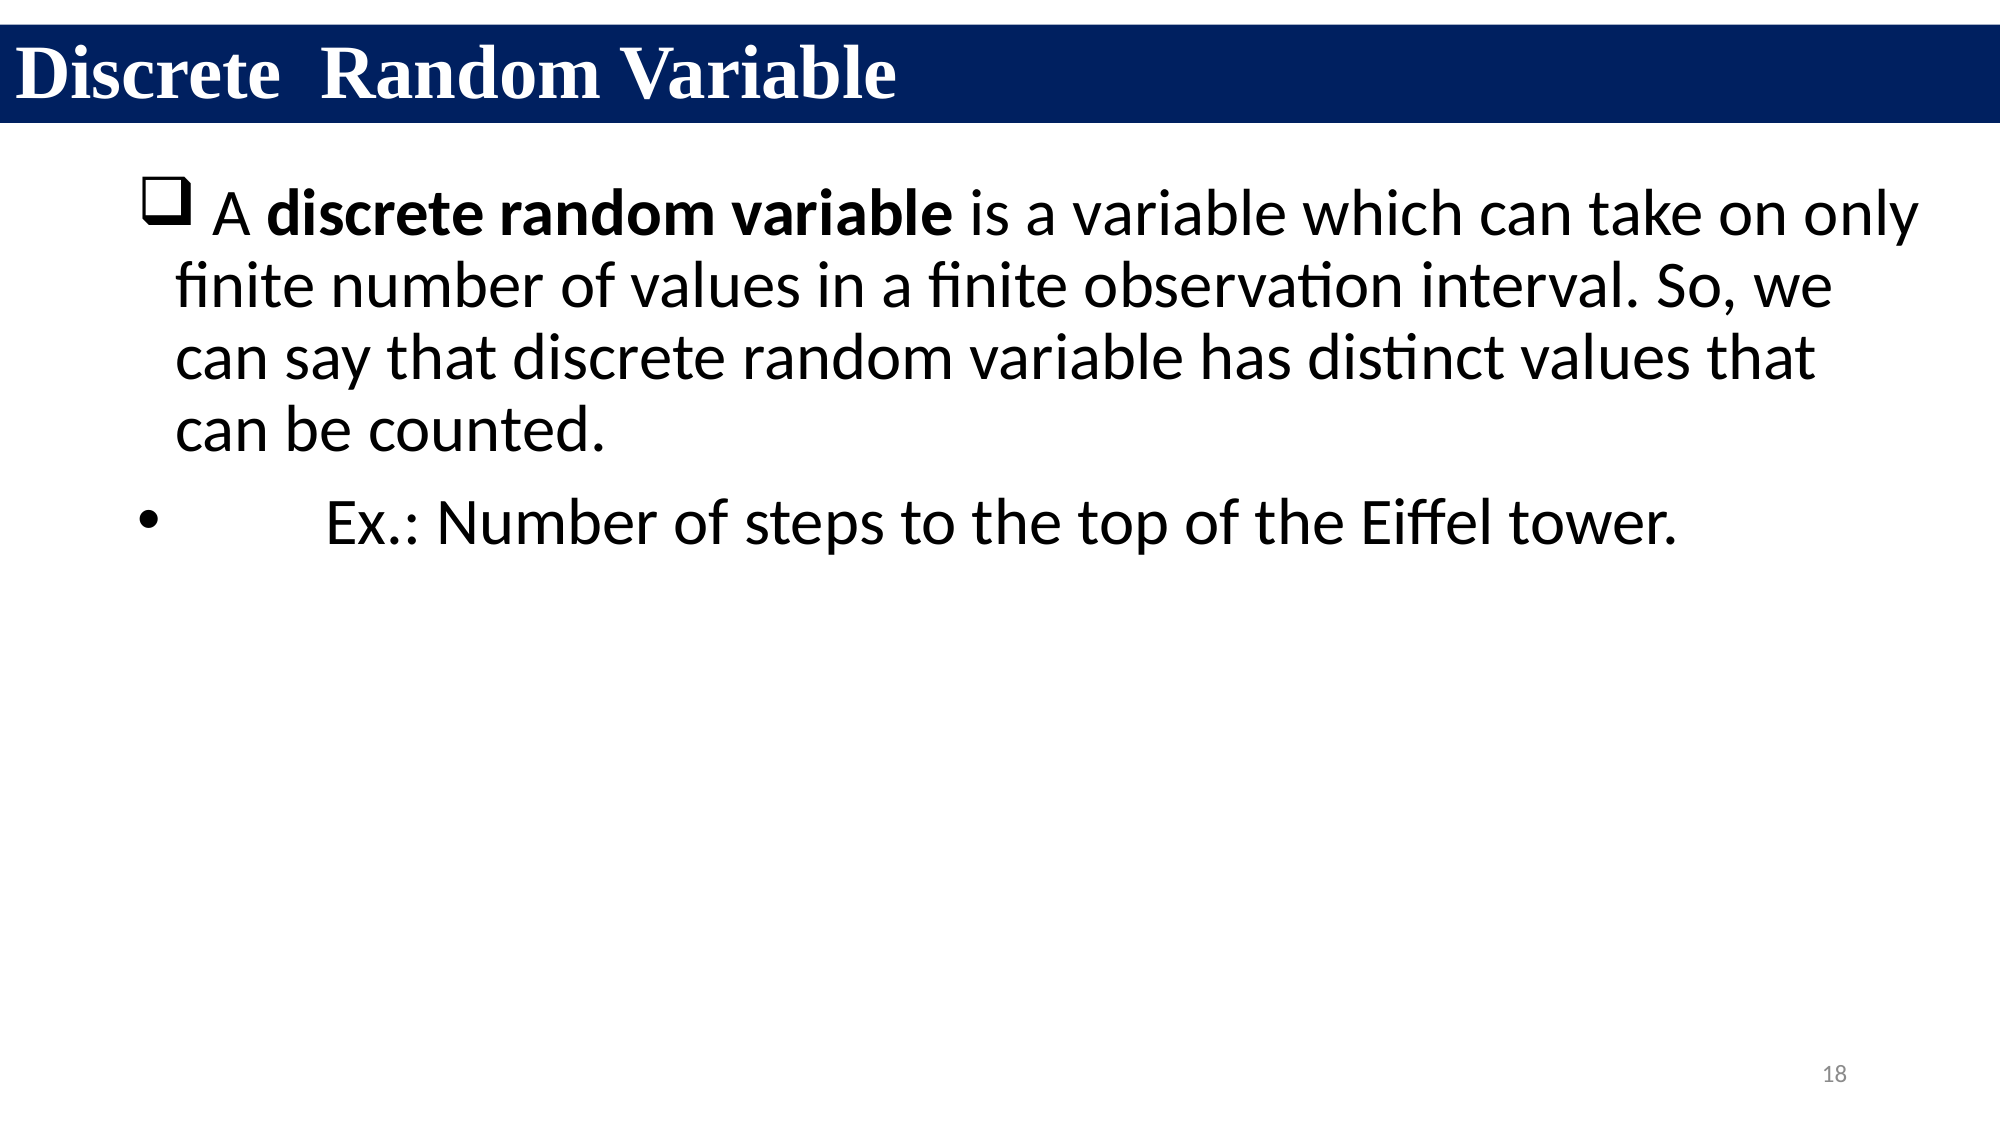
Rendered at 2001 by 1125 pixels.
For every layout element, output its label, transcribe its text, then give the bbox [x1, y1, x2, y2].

slide_number 18 [1412, 1042, 1863, 1103]
list A discrete random variable is a variable which can take on only finite number of values in a finite observation interval. So, we can say that discrete random variable has distinct values that can be counted. Ex.: Number of steps to the top of the Eiffel tower. [122, 170, 1942, 1083]
title Discrete Random Variable [0, 24, 2000, 123]
